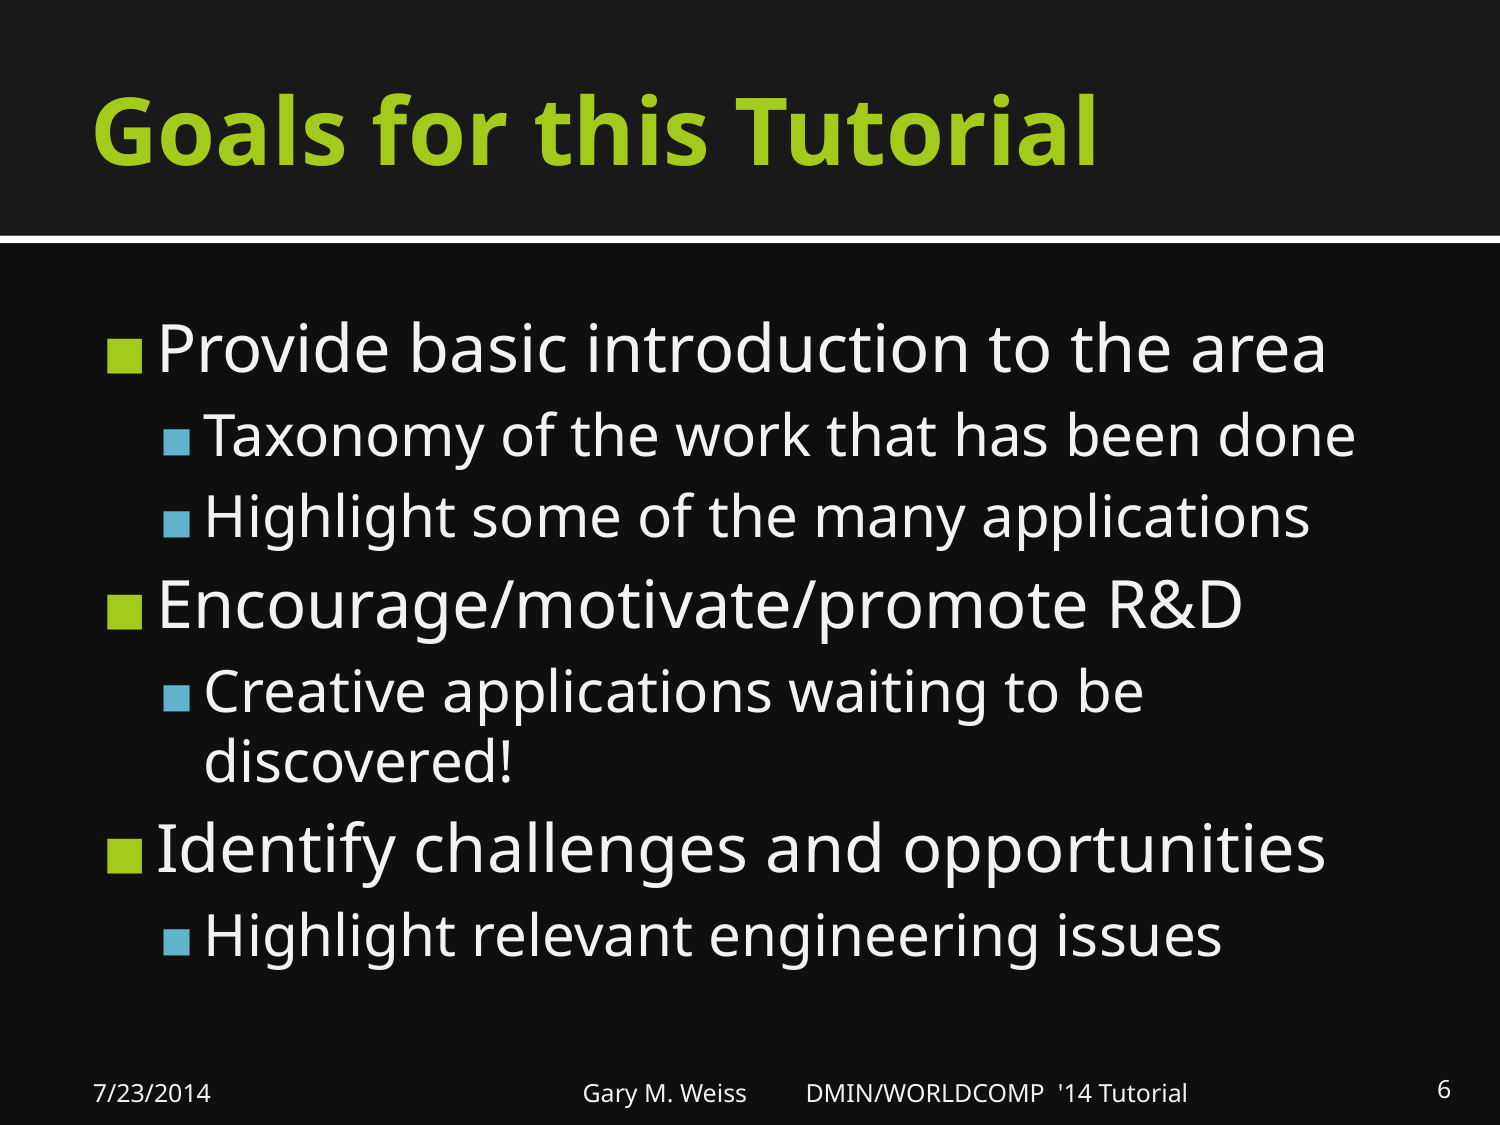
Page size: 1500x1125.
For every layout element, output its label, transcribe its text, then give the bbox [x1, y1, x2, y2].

footer Gary M. Weiss DMIN/WORLDCOMP '14 Tutorial [575, 1062, 1337, 1108]
title Goals for this Tutorial [75, 25, 1425, 231]
list Provide basic introduction to the area Taxonomy of the work that has been done Highlight some of the many applications Encourage/motivate/promote R&D Creative applications waiting to be discovered! Identify challenges and opportunities Highlight relevant engineering issues [75, 291, 1425, 1050]
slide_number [75, 1062, 425, 1108]
slide_number ‹#› [1345, 1062, 1467, 1108]
